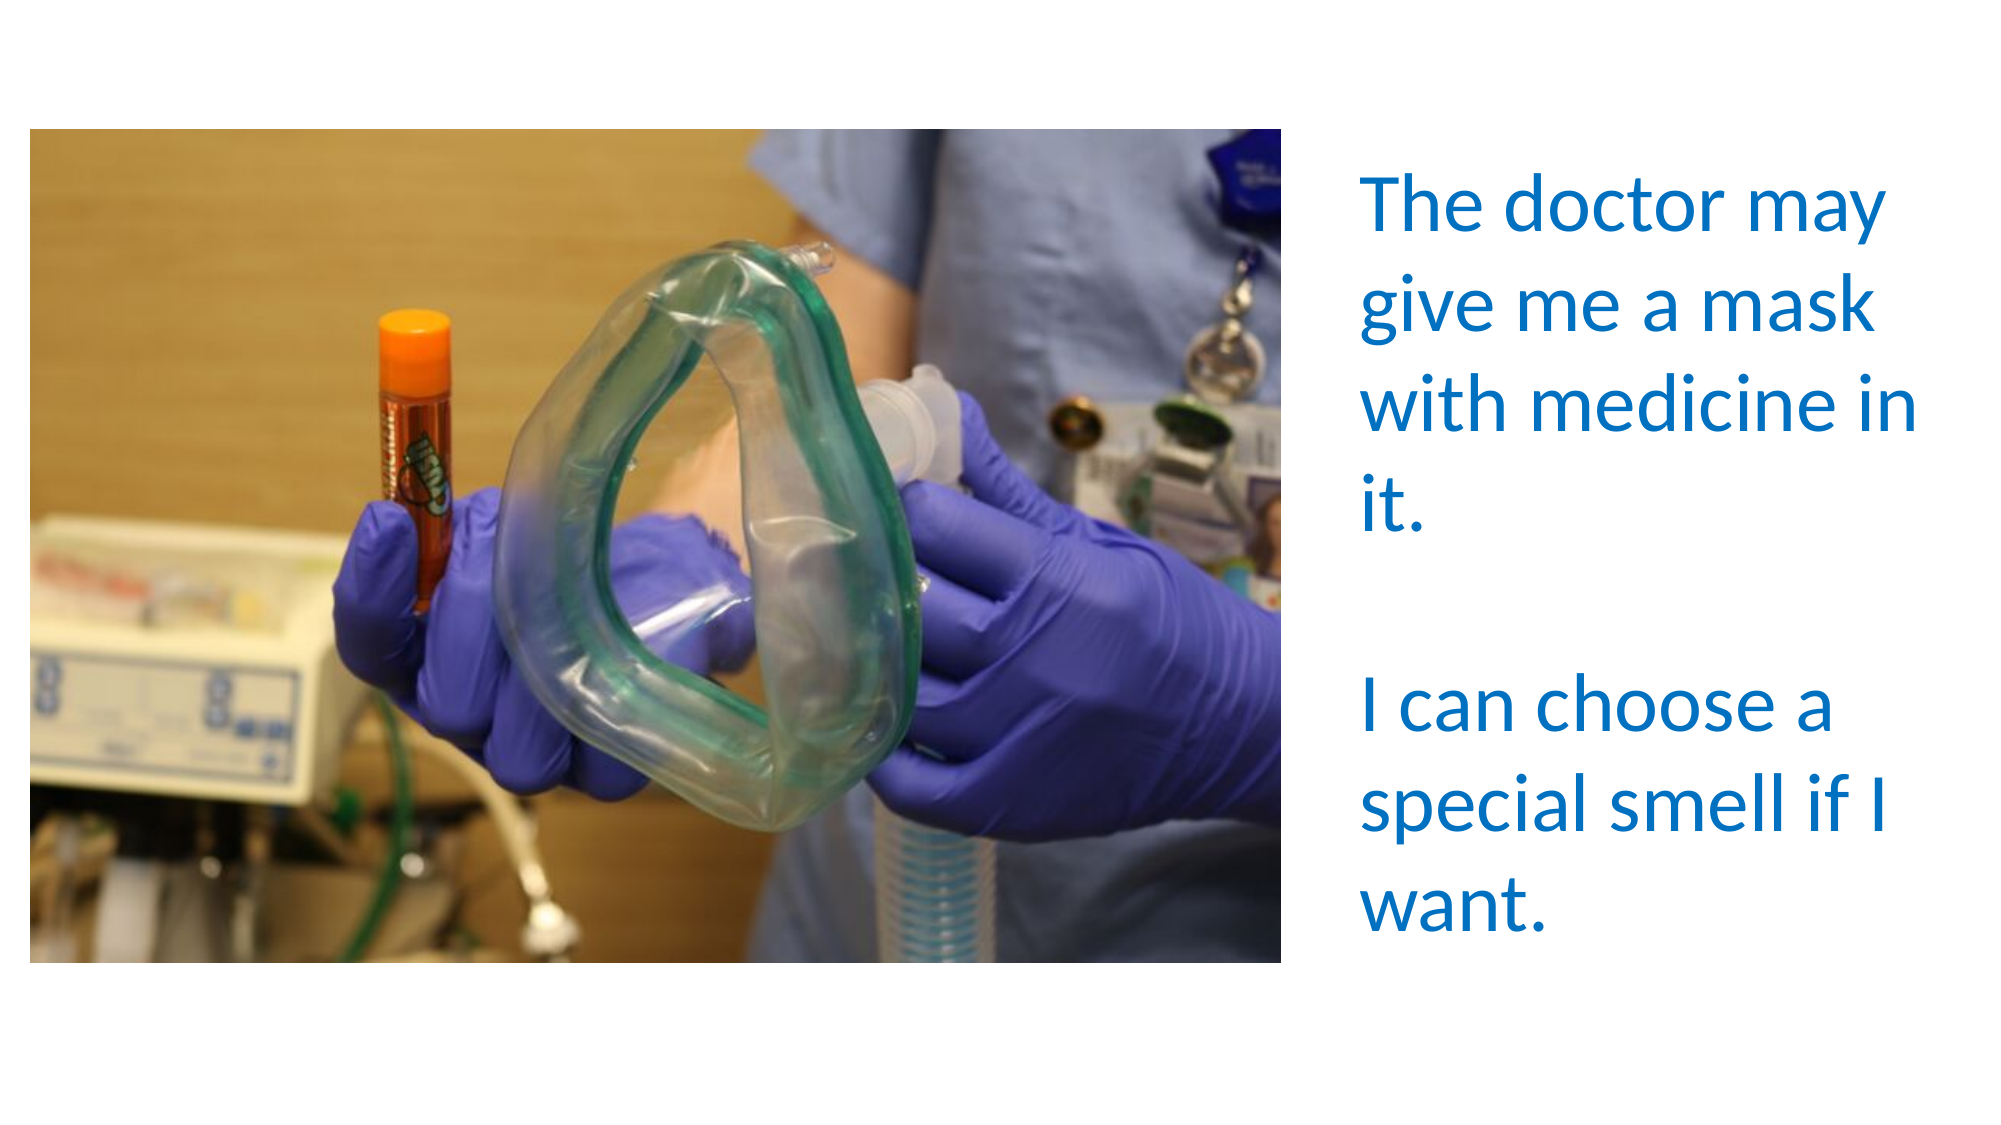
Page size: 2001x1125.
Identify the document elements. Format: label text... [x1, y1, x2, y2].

picture [30, 129, 1281, 963]
text_box The doctor may give me a mask with medicine in it. I can choose a special smell if I want. [1344, 140, 1956, 956]
